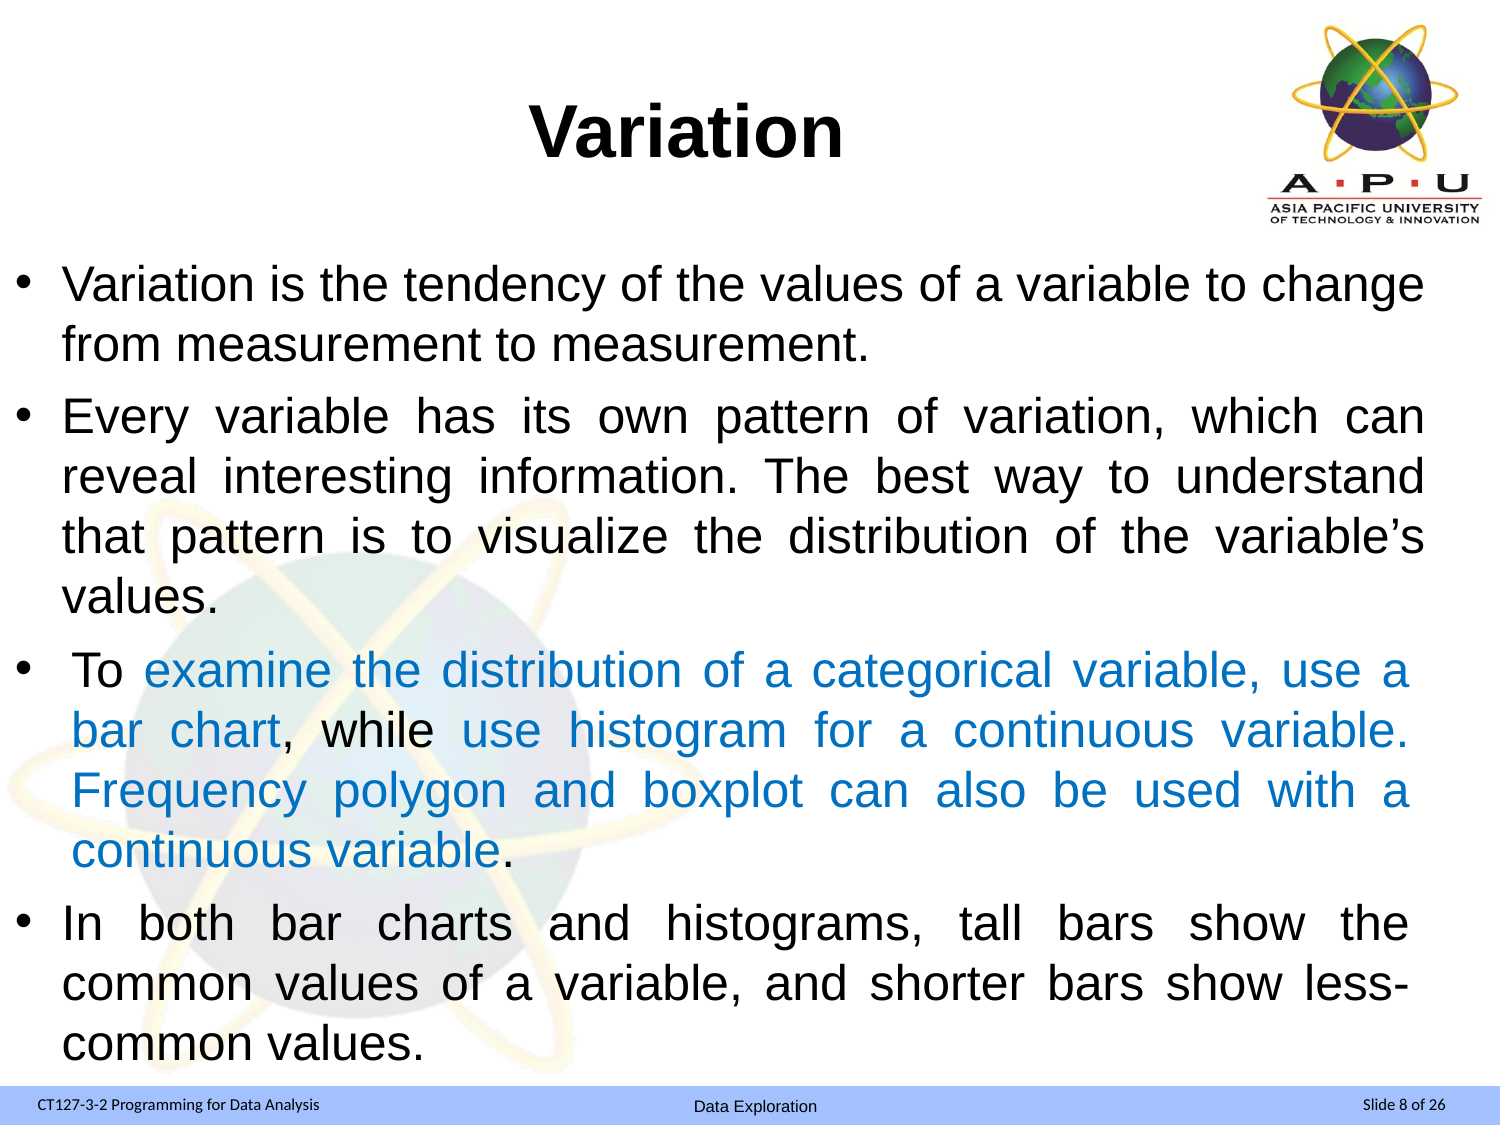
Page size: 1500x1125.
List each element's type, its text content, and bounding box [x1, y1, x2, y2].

text_box Variation is the tendency of the values of a variable to change from measurement to measurement. [0, 244, 1441, 376]
text_box To examine the distribution of a categorical variable, use a bar chart, while use histogram for a continuous variable. Frequency polygon and boxplot can also be used with a continuous variable. [0, 629, 1425, 883]
text_box Every variable has its own pattern of variation, which can reveal interesting information. The best way to understand that pattern is to visualize the distribution of the variable’s values. [0, 376, 1441, 632]
title Variation [88, 33, 1286, 222]
text_box In both bar charts and histograms, tall bars show the common values of a variable, and shorter bars show less-common values. [0, 883, 1425, 1078]
picture [1251, 0, 1500, 249]
